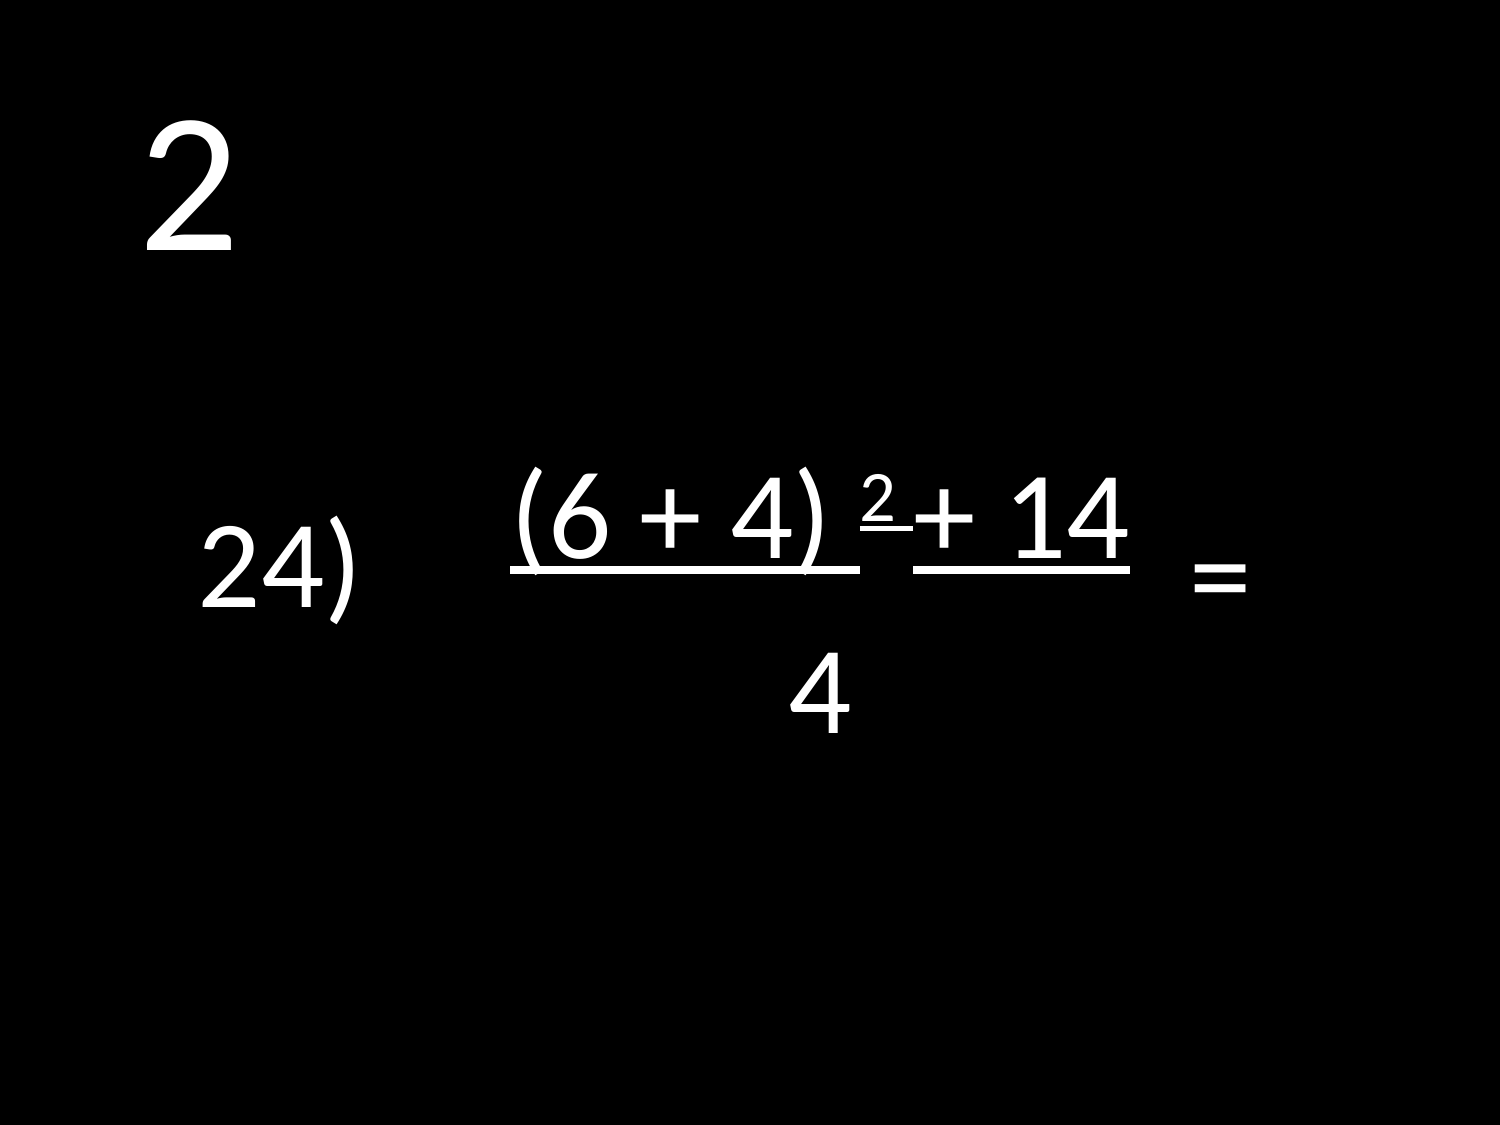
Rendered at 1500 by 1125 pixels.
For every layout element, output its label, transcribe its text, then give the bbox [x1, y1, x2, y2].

text_box = [1174, 486, 1267, 651]
title 2 [54, 45, 325, 297]
text_box 24) [183, 475, 378, 640]
list (6 + 4) 2 + 14 4 [462, 425, 1178, 777]
